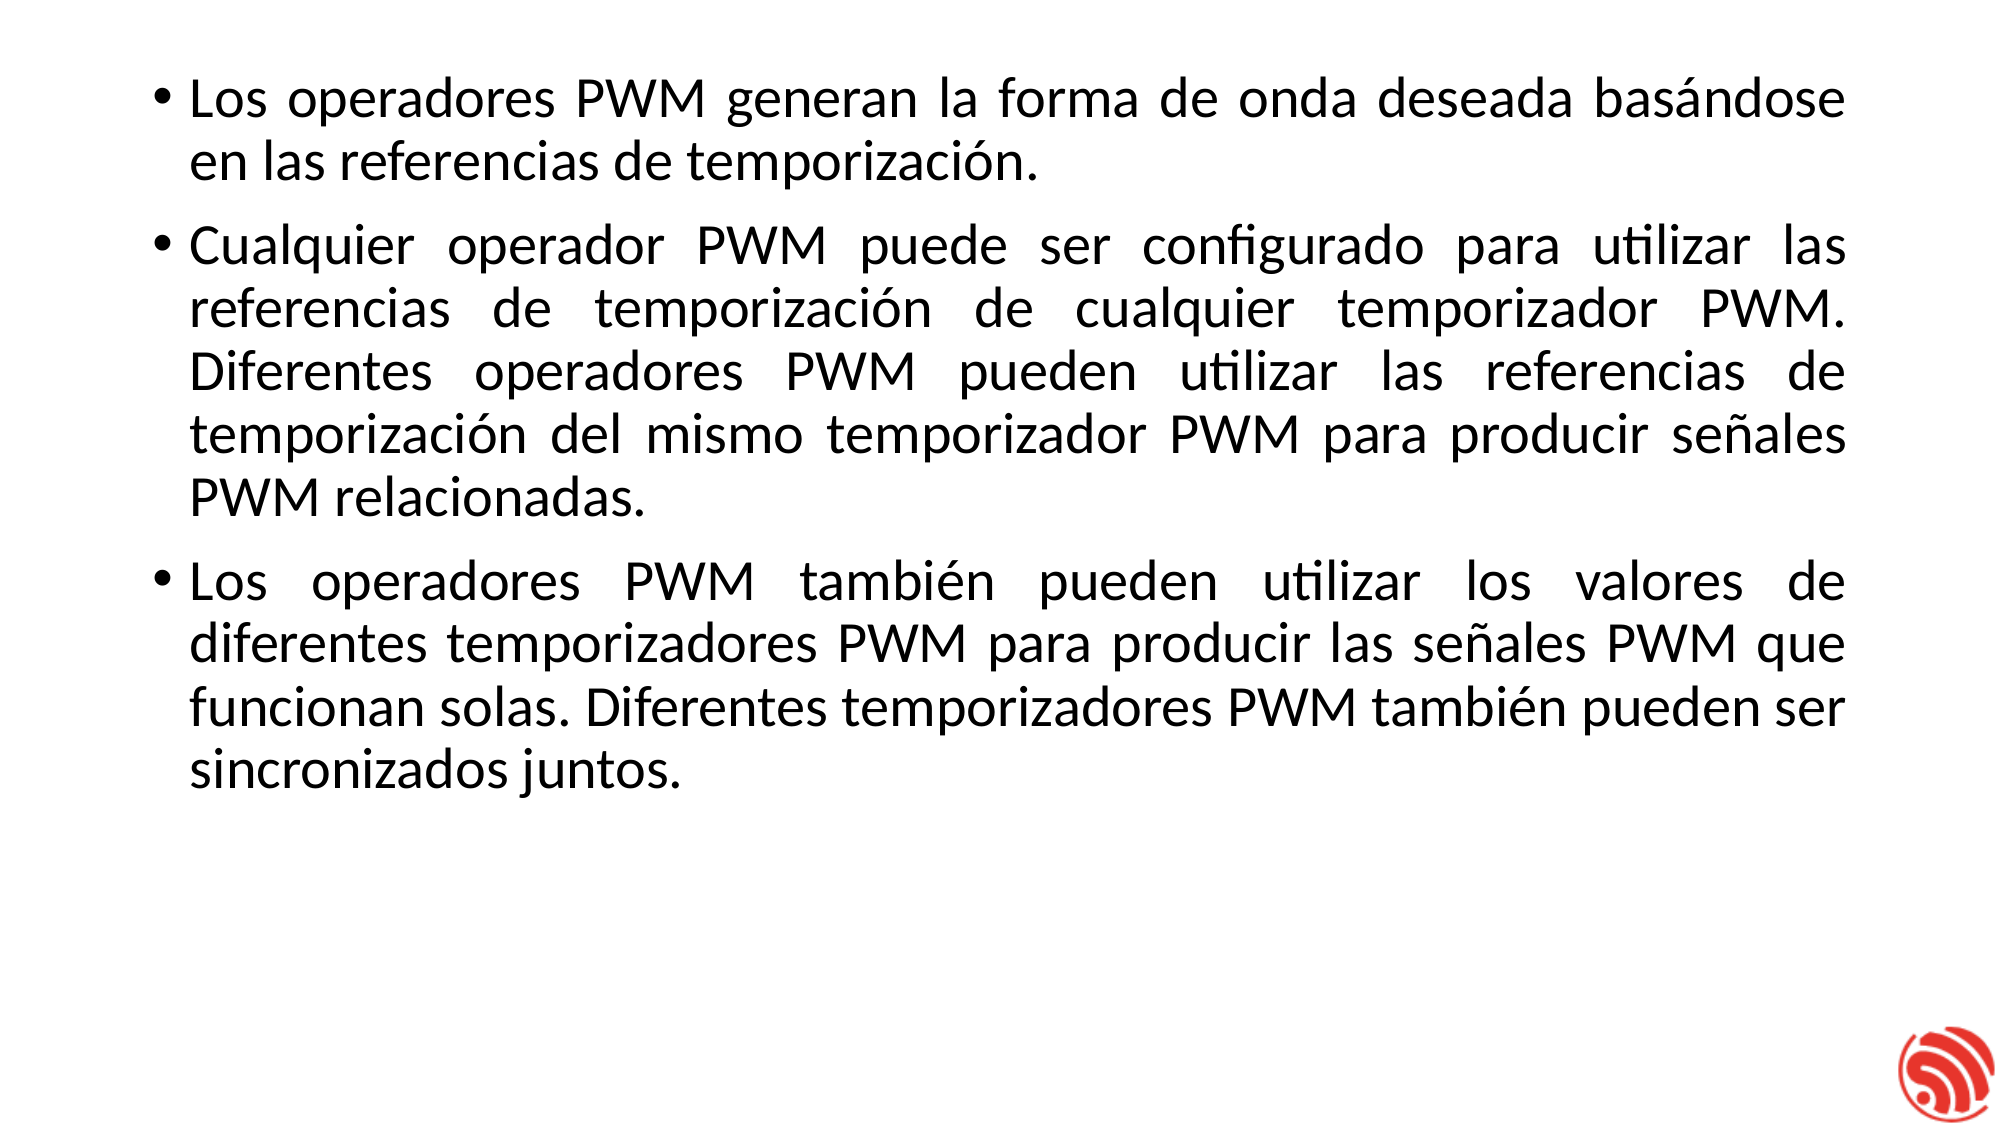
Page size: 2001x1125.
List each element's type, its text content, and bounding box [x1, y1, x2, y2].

picture [1897, 1024, 1998, 1125]
list Los operadores PWM generan la forma de onda deseada basándose en las referencias de temporización. Cualquier operador PWM puede ser configurado para utilizar las referencias de temporización de cualquier temporizador PWM. Diferentes operadores PWM pueden utilizar las referencias de temporización del mismo temporizador PWM para producir señales PWM relacionadas. Los operadores PWM también pueden utilizar los valores de diferentes temporizadores PWM para producir las señales PWM que funcionan solas. Diferentes temporizadores PWM también pueden ser sincronizados juntos. [137, 59, 1863, 1014]
